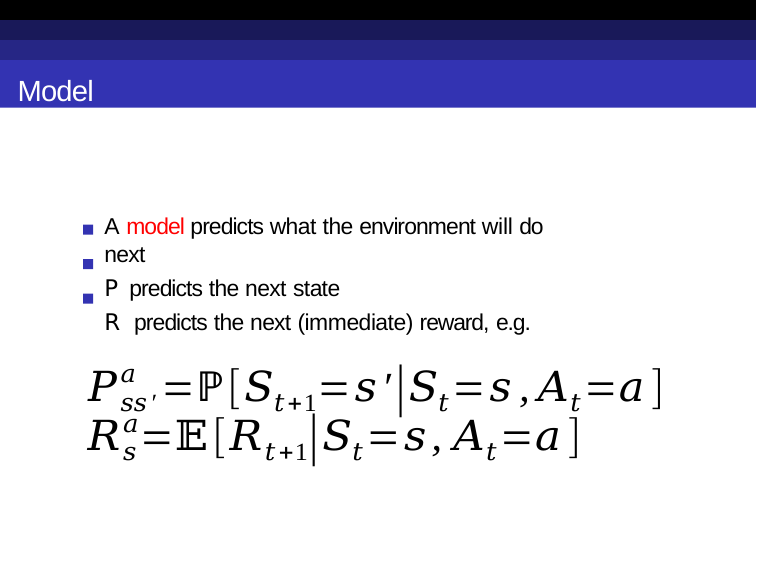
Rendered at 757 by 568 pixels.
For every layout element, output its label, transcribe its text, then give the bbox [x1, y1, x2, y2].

text_box Model [0, 60, 756, 108]
text_box [83, 224, 94, 235]
text_box [0, 0, 756, 20]
text_box A model predicts what the environment will do next P predicts the next state R predicts the next (immediate) reward, e.g. [102, 202, 587, 336]
text_box [83, 293, 94, 304]
text_box [83, 259, 94, 270]
text_box [0, 40, 756, 60]
text_box [0, 20, 756, 40]
